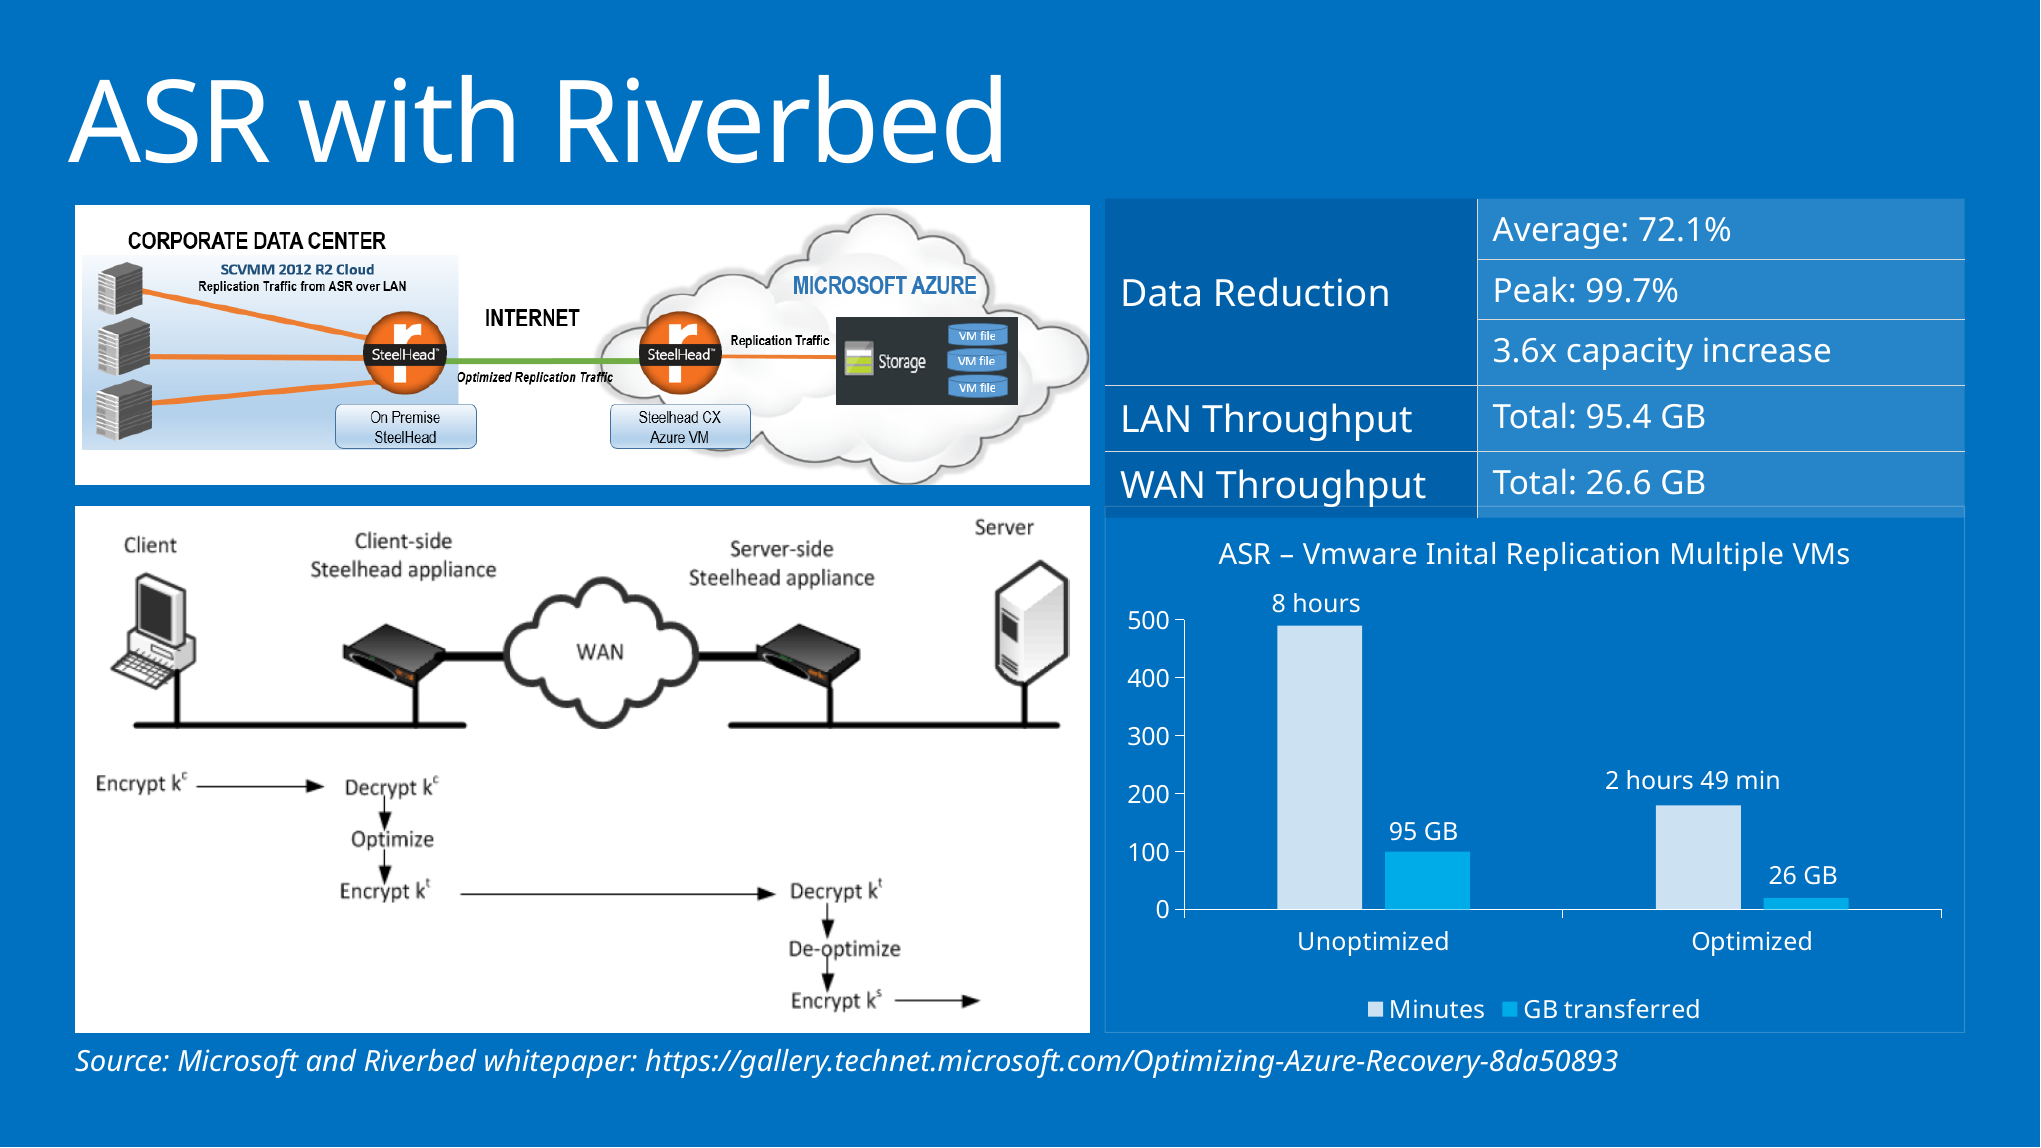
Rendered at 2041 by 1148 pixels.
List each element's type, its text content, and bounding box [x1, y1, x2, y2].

table_cell LAN Throughput [1105, 386, 1477, 451]
table_cell WAN Throughput [1105, 452, 1477, 506]
table_cell 3.6x capacity increase [1478, 320, 1965, 385]
table_cell Total: 26.6 GB [1478, 452, 1965, 506]
title ASR with Riverbed [45, 48, 1996, 199]
table_cell Peak: 99.7% [1478, 260, 1965, 319]
table_cell Total: 95.4 GB [1478, 386, 1965, 451]
chart [1104, 506, 1965, 1033]
table_header Average: 72.1% [1478, 199, 1965, 259]
text_box Source: Microsoft and Riverbed whitepaper: https://gallery.technet.microsoft.com/Optimizing-Azure-Recovery-8da50893 [75, 1042, 1626, 1078]
picture [75, 198, 1091, 492]
picture [75, 506, 1091, 1033]
table_header Data Reduction [1105, 199, 1477, 385]
